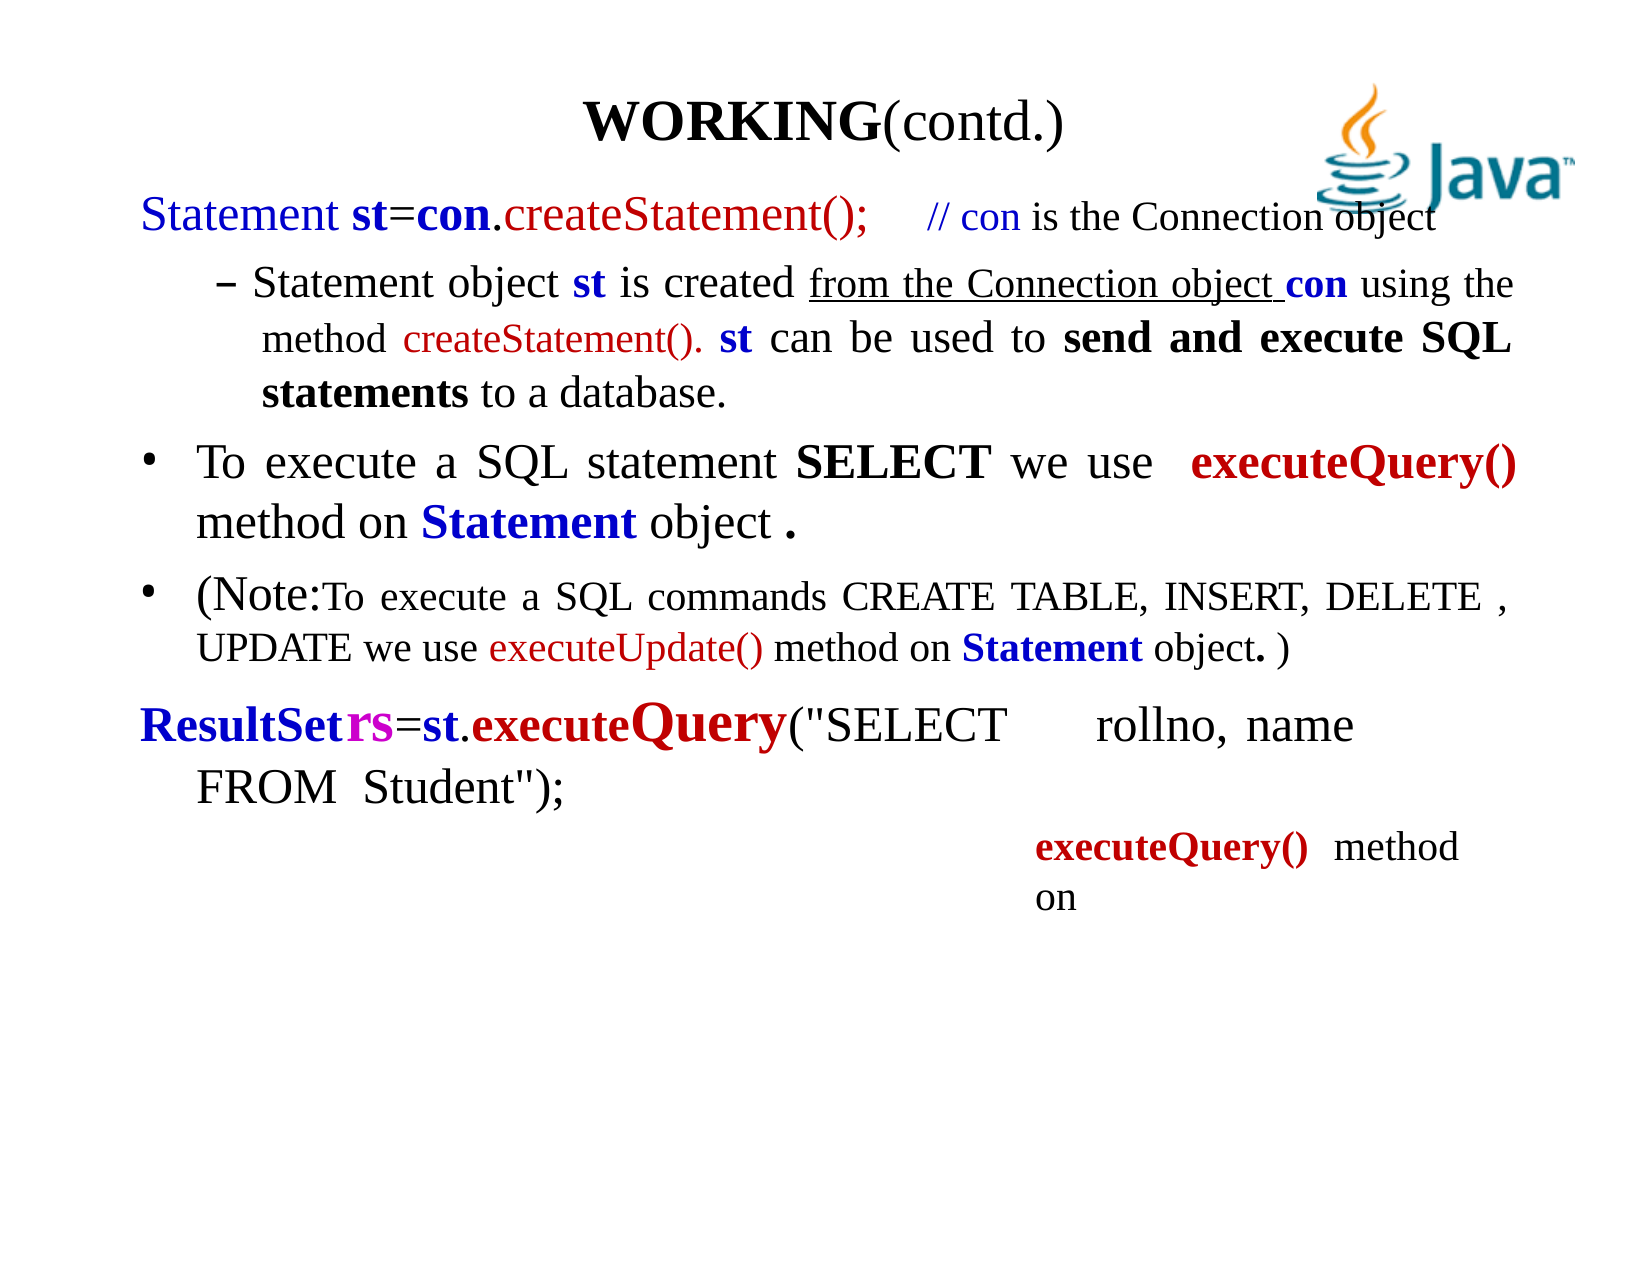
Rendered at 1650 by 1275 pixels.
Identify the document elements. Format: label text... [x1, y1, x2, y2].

text_box // con is the Connection object [925, 186, 1438, 239]
picture [1317, 82, 1575, 214]
text_box – Statement object st is created from the Connection object con using the method createStatement(). st can be used to send and execute SQL statements to a database. To execute a SQL statement SELECT we use executeQuery() method on Statement object . (Note:To execute a SQL commands CREATE TABLE, INSERT, DELETE , UPDATE we use executeUpdate() method on Statement object. ) ResultSet rs=st.executeQuery("SELECT rollno, name FROM Student"); [137, 249, 1527, 814]
title WORKING(contd.) [580, 79, 1069, 249]
text_box Statement st=con.createStatement(); [137, 178, 873, 241]
text_box executeQuery() method on [1032, 816, 1525, 919]
